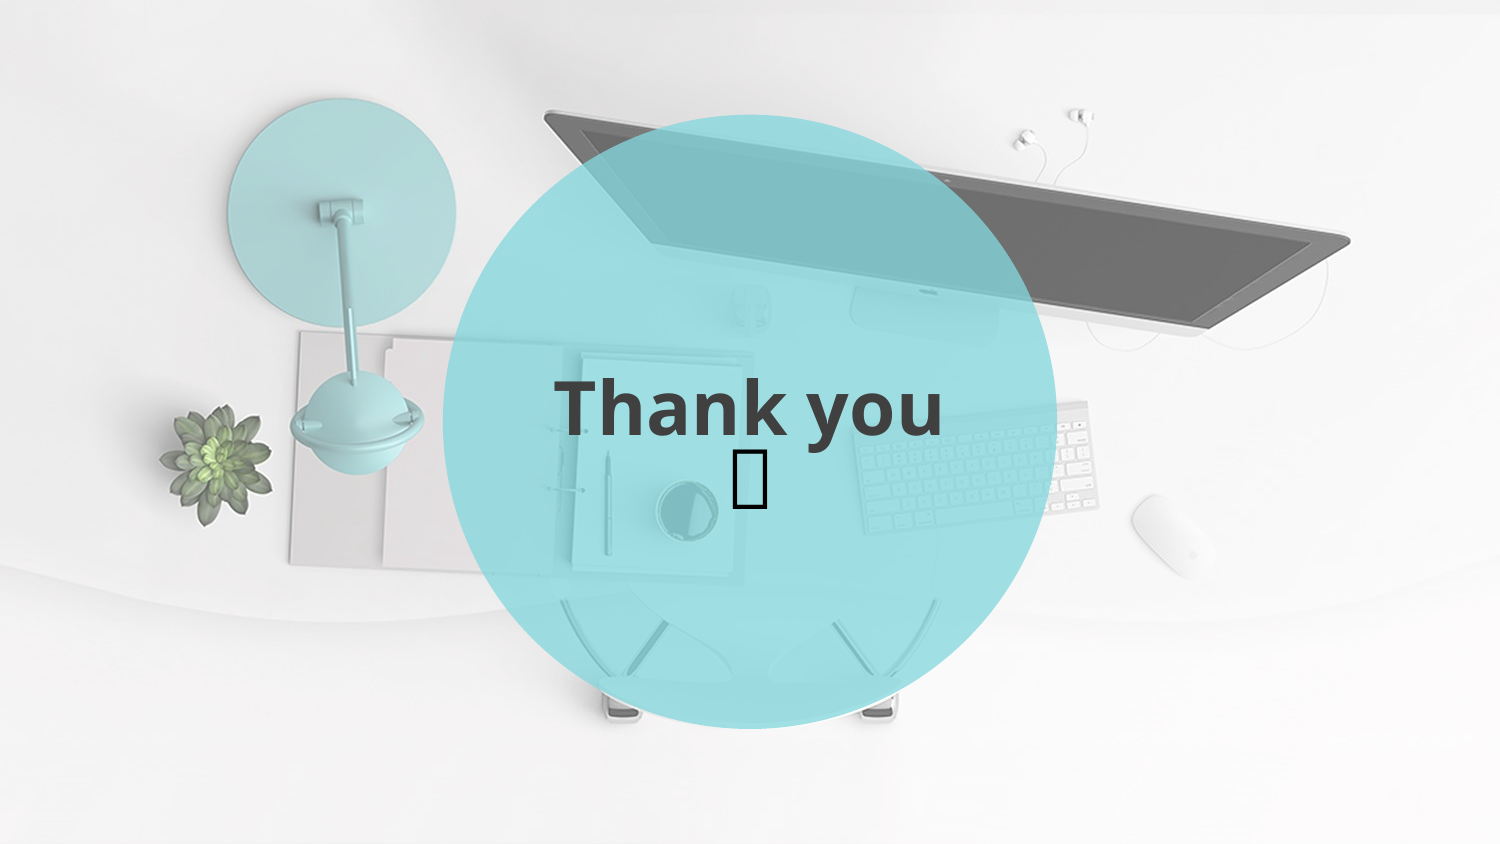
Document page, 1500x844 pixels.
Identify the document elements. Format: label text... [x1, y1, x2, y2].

list Thank you [442, 357, 1058, 452]
list  [442, 452, 1058, 500]
